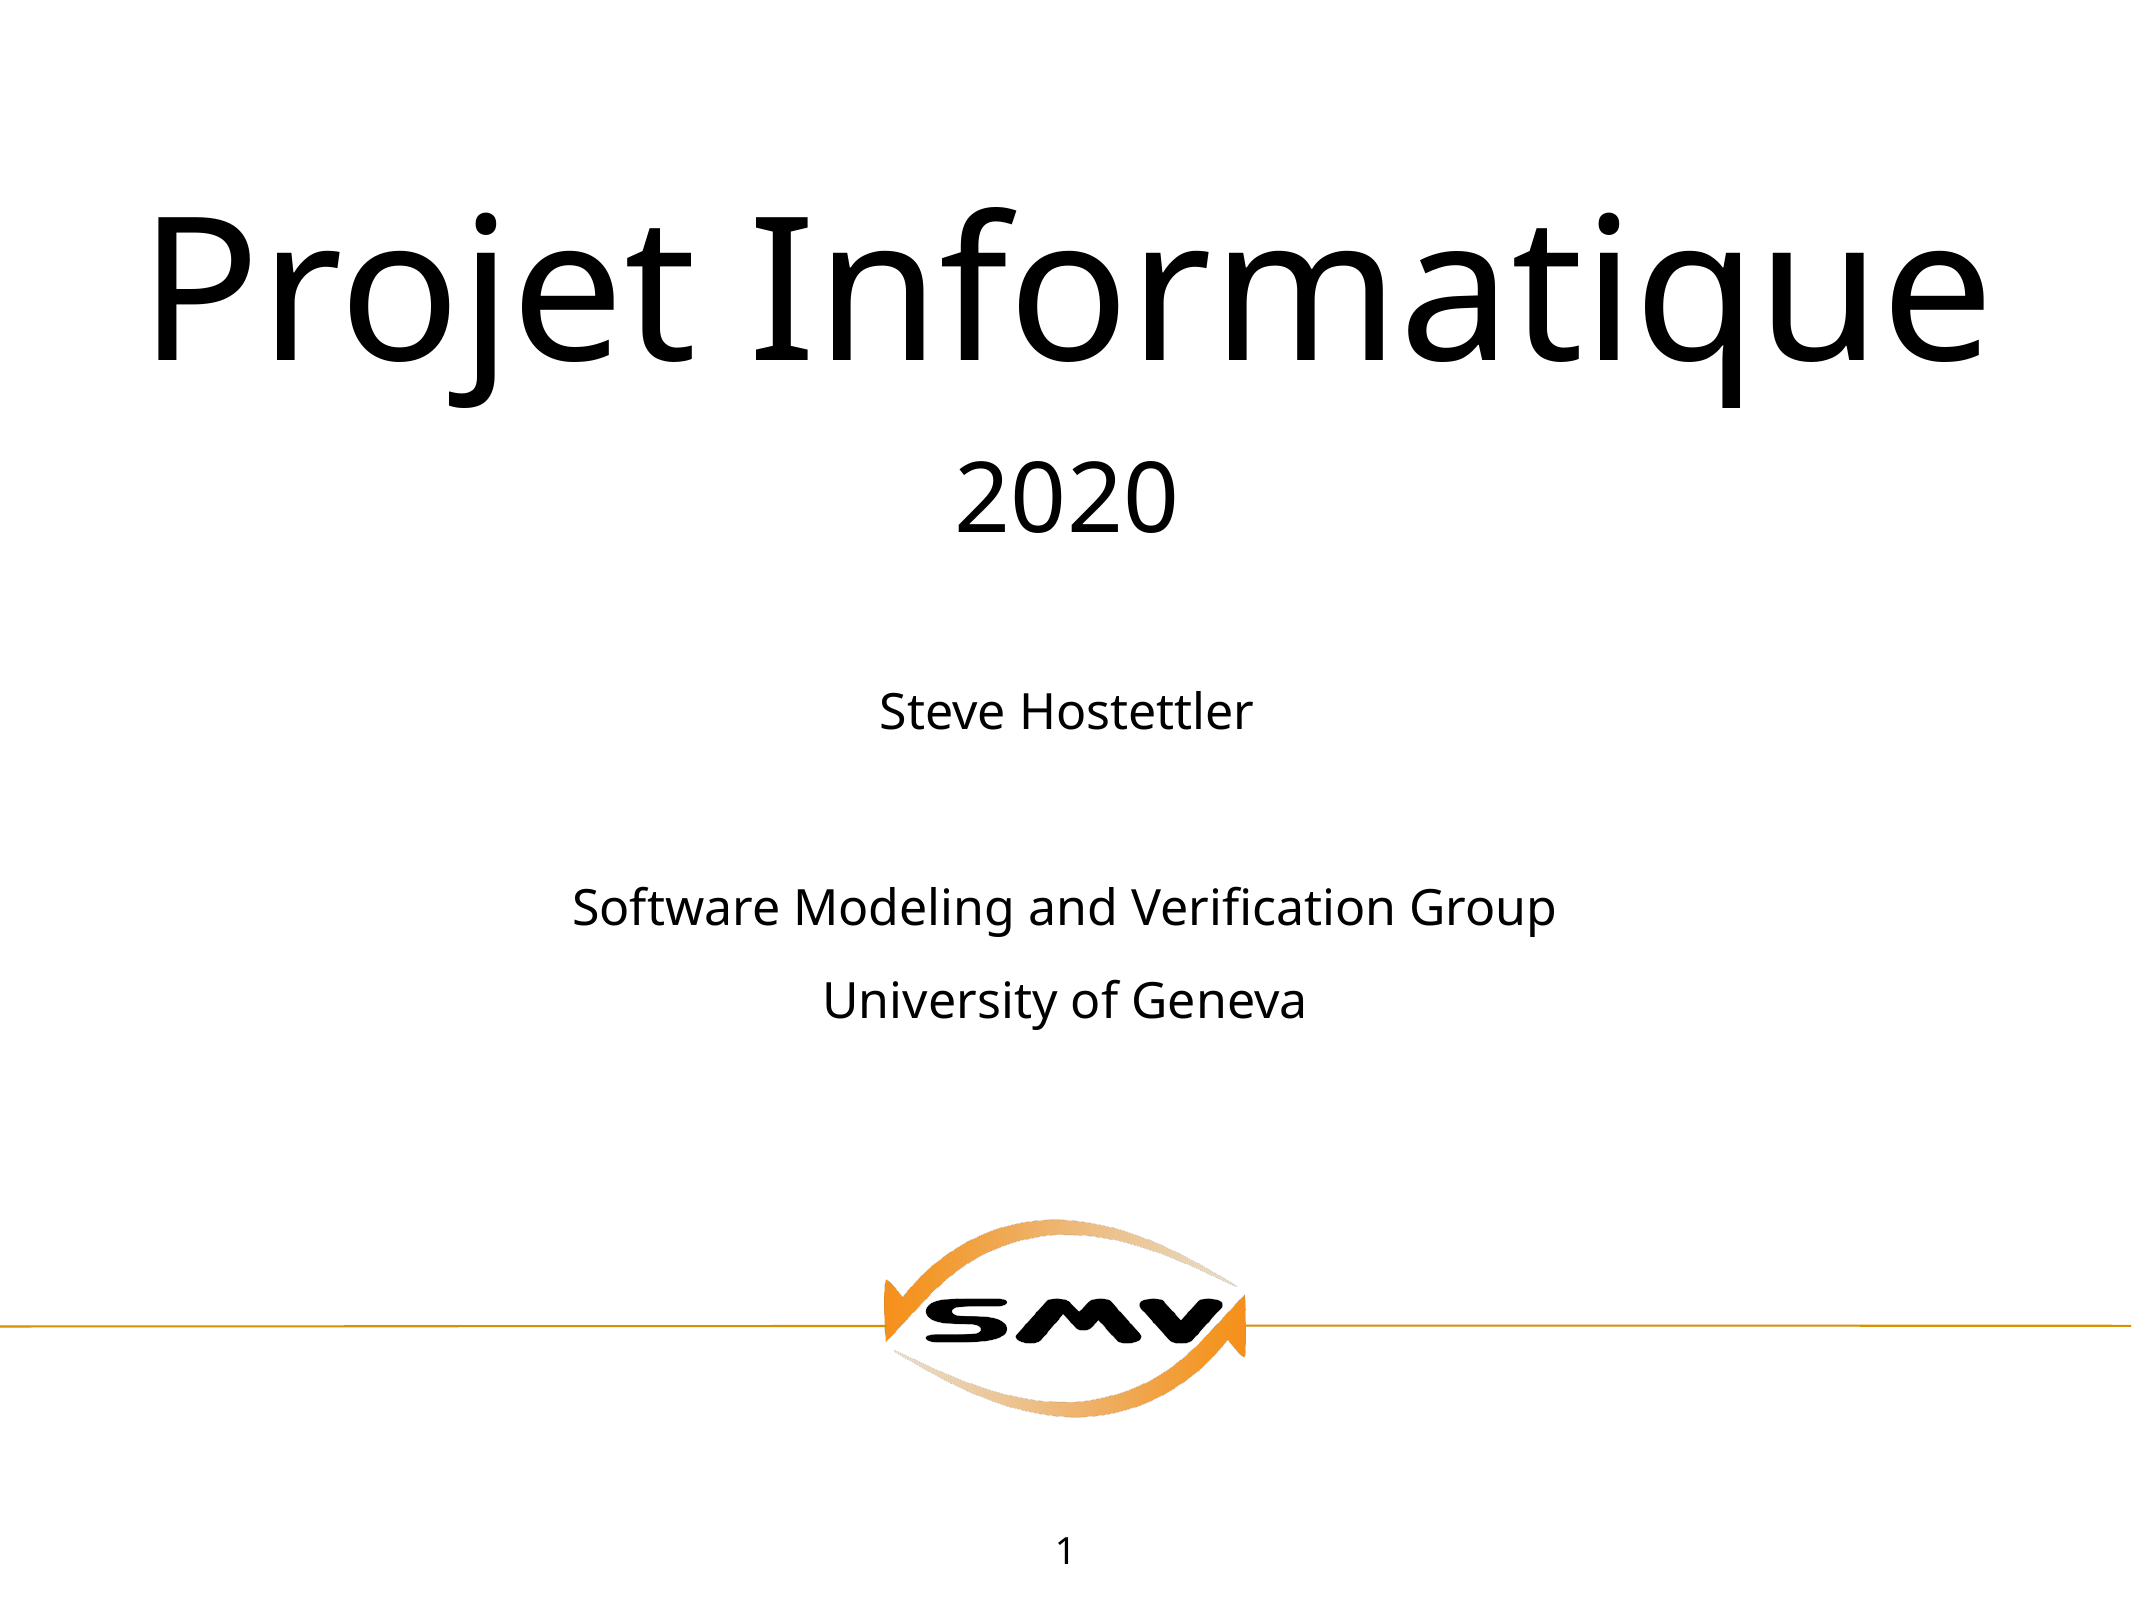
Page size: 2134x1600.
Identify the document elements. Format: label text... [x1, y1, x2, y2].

slide_number 1 [1036, 1518, 1095, 1580]
text_box Steve Hostettler [871, 671, 1264, 748]
text_box Projet Informatique 2020 [131, 152, 2003, 560]
picture [884, 1216, 1246, 1444]
